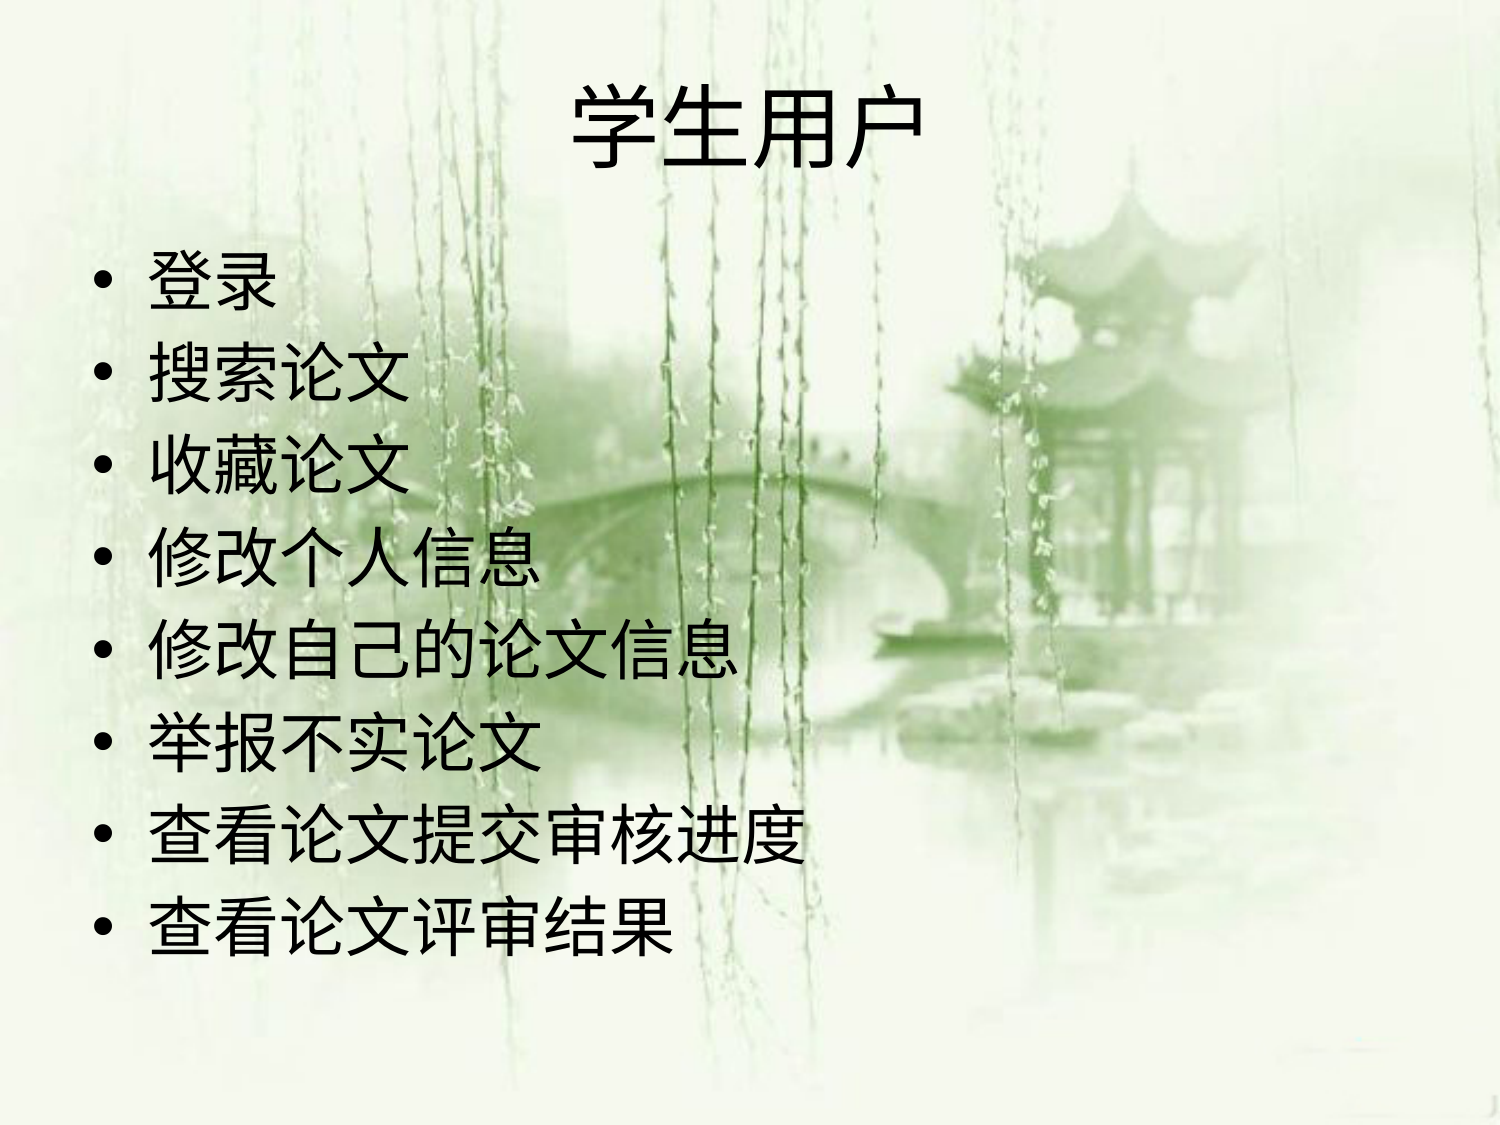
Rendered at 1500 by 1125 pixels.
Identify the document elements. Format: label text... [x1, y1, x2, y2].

title 学生用户 [76, 30, 1427, 219]
list 登录 搜索论文 收藏论文 修改个人信息 修改自己的论文信息 举报不实论文 查看论文提交审核进度 查看论文评审结果 [76, 231, 1427, 975]
picture [0, 0, 1500, 1125]
